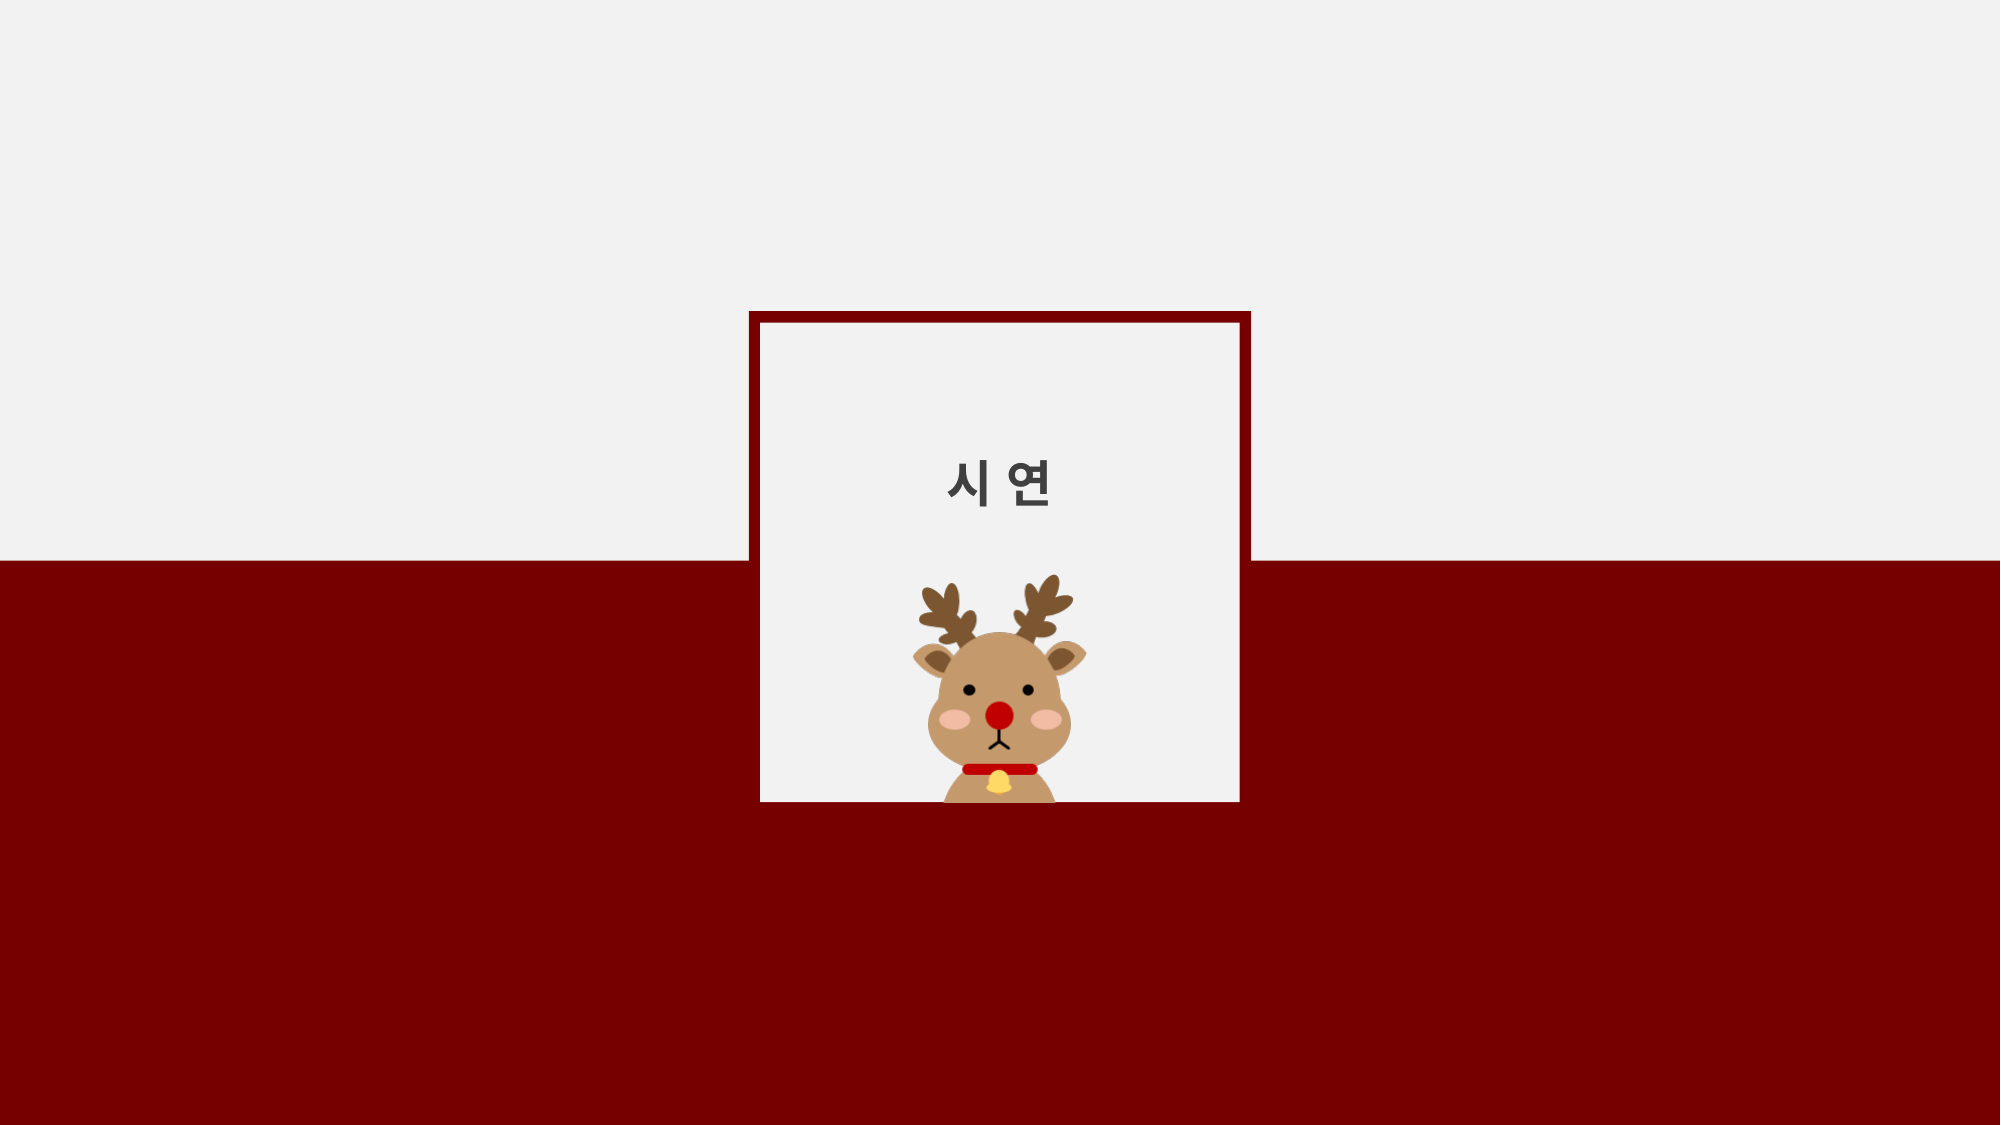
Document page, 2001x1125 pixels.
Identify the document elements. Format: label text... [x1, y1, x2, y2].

picture [912, 574, 1087, 803]
text_box 시 연 [931, 415, 1068, 521]
text_box [0, 560, 2000, 1125]
text_box [759, 322, 1241, 803]
text_box [748, 310, 1252, 815]
